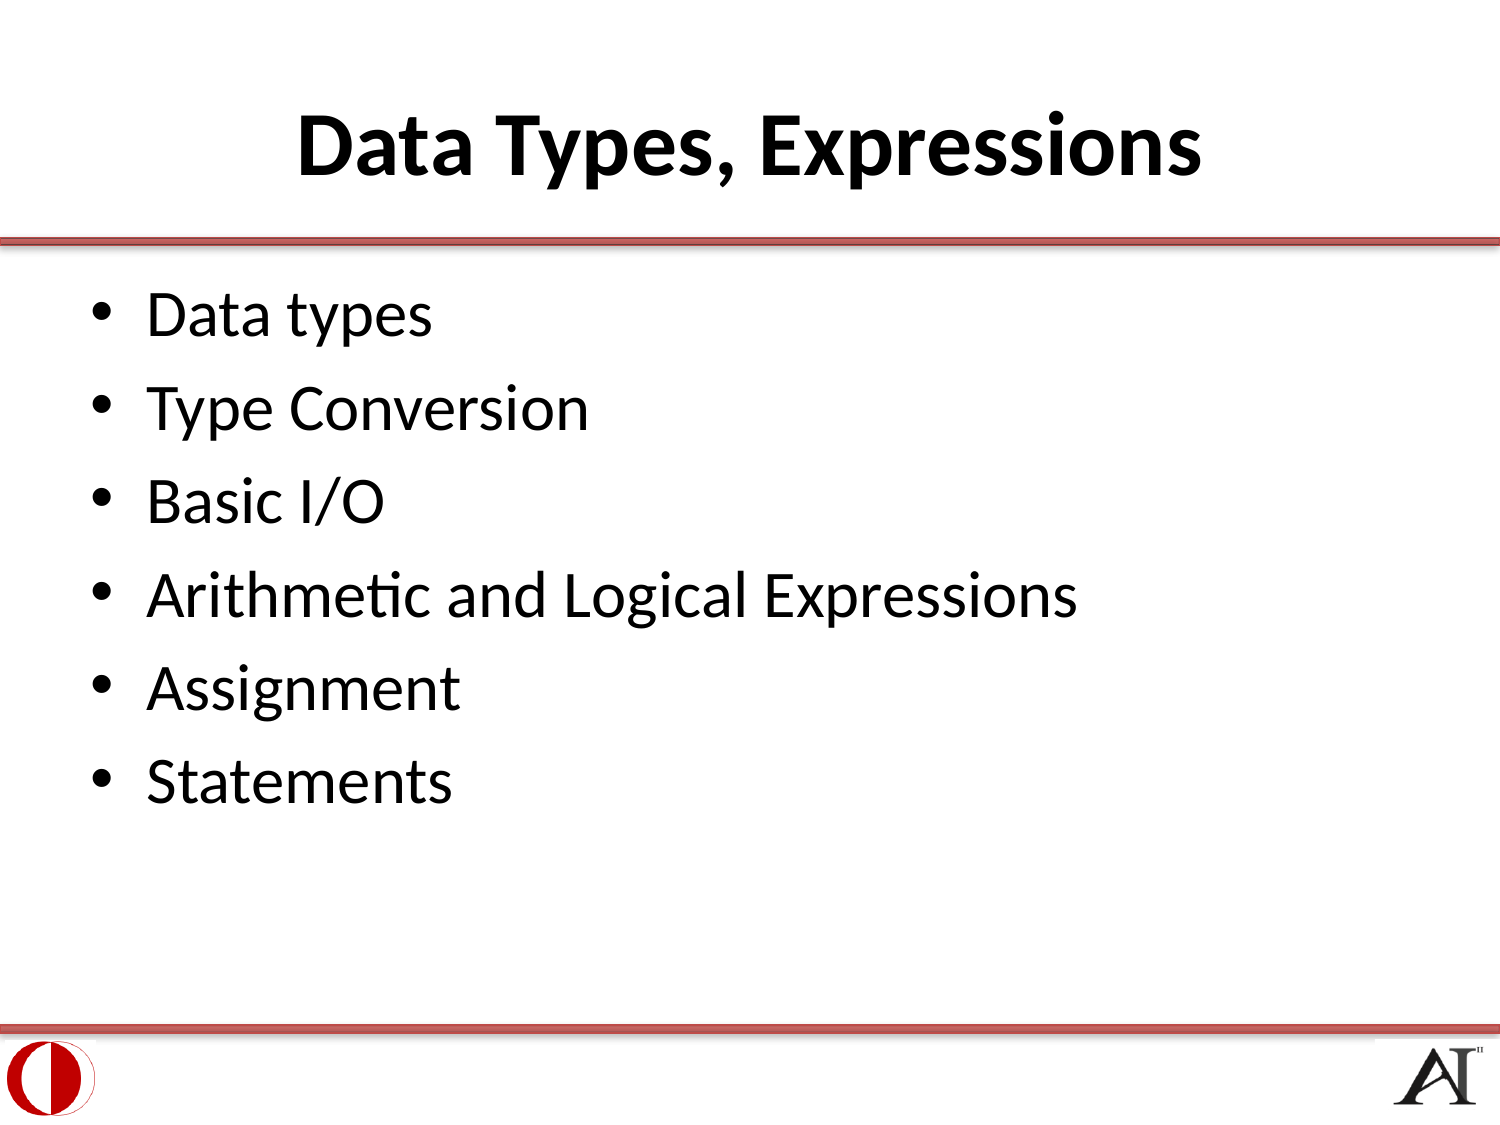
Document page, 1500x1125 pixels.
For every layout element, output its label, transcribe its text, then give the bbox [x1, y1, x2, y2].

list Data types Type Conversion Basic I/O Arithmetic and Logical Expressions Assignment Statements [75, 262, 1425, 1005]
picture [5, 1040, 96, 1116]
title Data Types, Expressions [75, 45, 1425, 233]
picture [1374, 1039, 1500, 1110]
